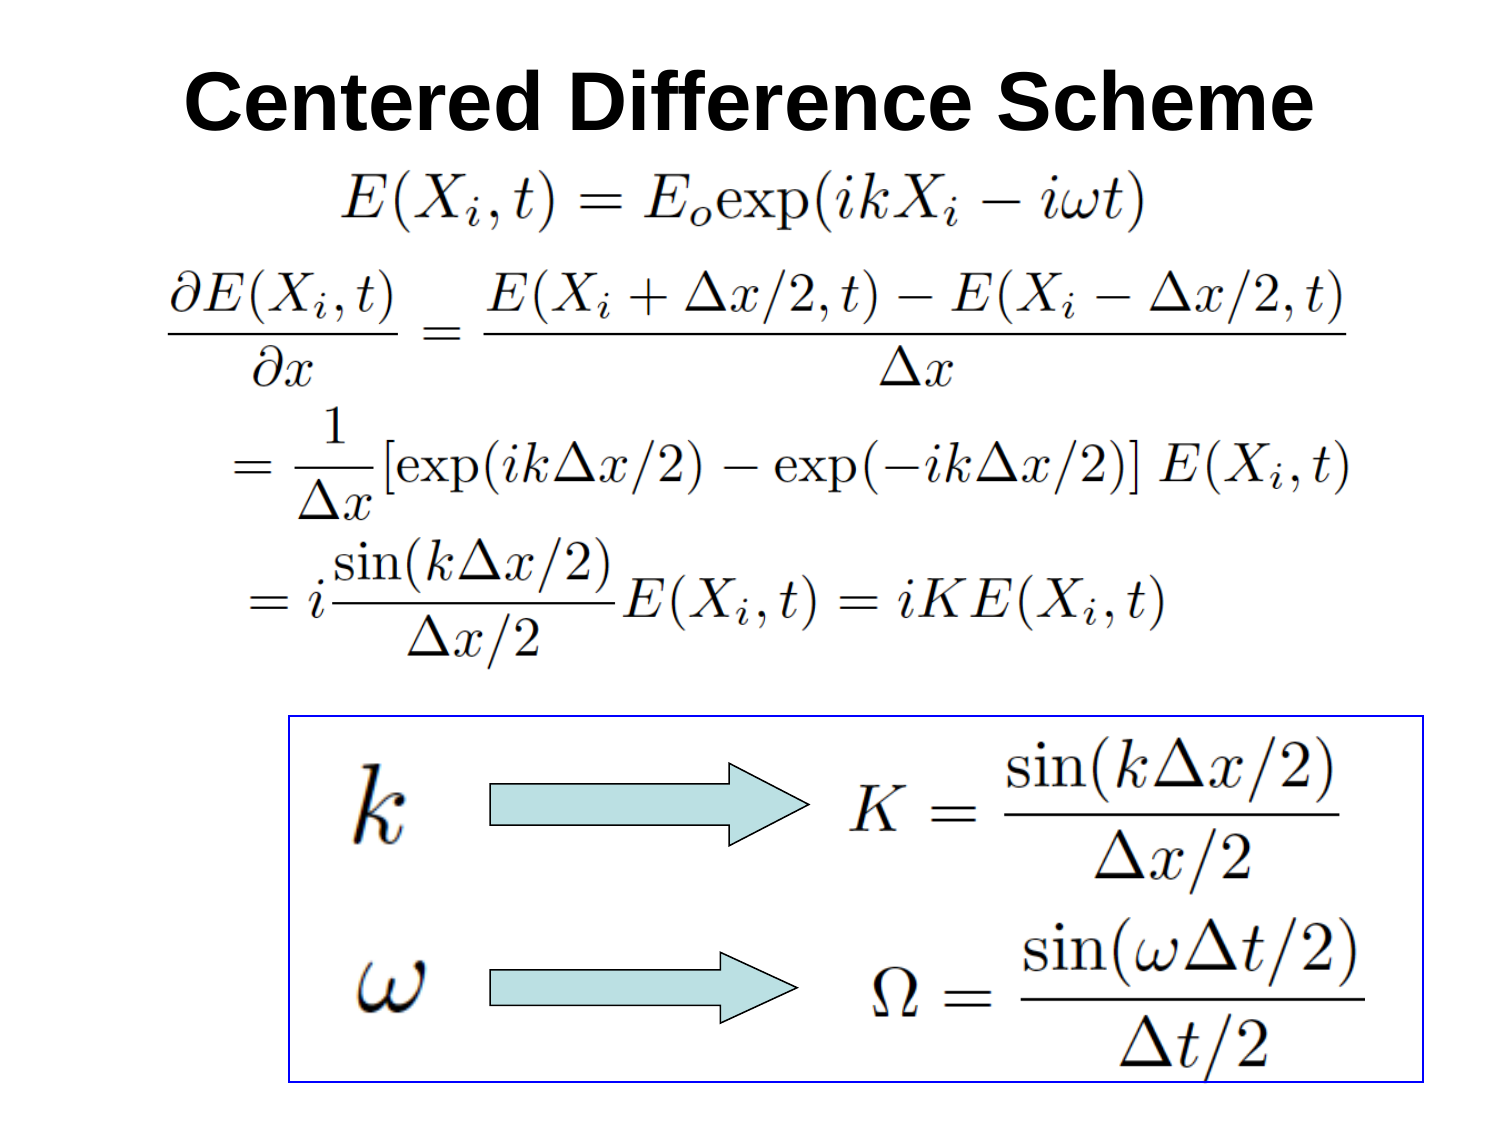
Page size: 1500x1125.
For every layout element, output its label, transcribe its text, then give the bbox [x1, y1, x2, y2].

picture [832, 727, 1353, 900]
picture [348, 751, 409, 858]
picture [159, 255, 1365, 675]
picture [324, 160, 1157, 239]
text_box [289, 716, 1424, 1083]
picture [348, 952, 432, 1020]
title Centered Difference Scheme [75, 45, 1425, 149]
picture [855, 916, 1365, 1089]
